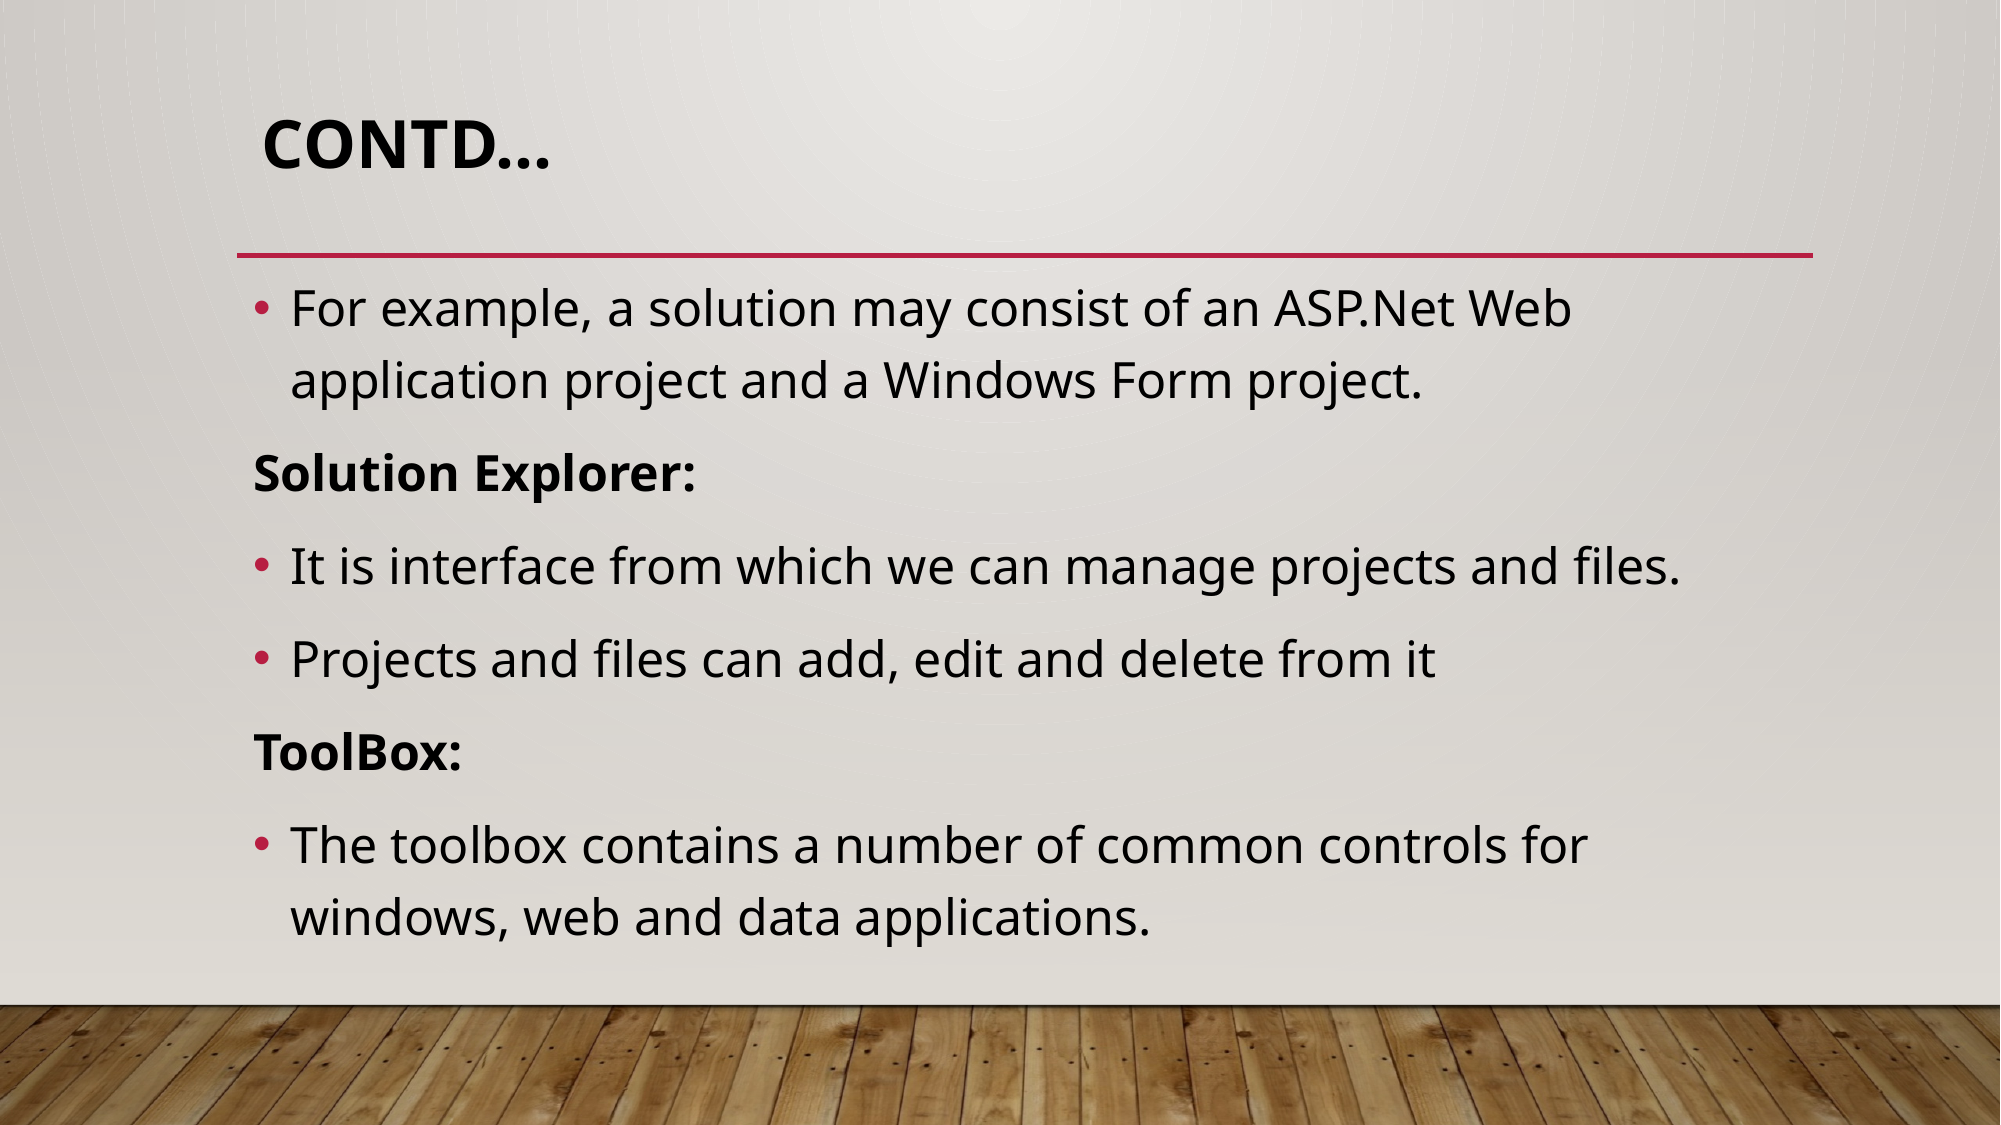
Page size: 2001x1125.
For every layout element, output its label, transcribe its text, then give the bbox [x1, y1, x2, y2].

picture [0, 1005, 2000, 1125]
title Contd… [246, 103, 1823, 256]
list For example, a solution may consist of an ASP.Net Web application project and a Windows Form project. Solution Explorer: It is interface from which we can manage projects and files. Projects and files can add, edit and delete from it ToolBox: The toolbox contains a number of common controls for windows, web and data applications. [238, 257, 1814, 996]
